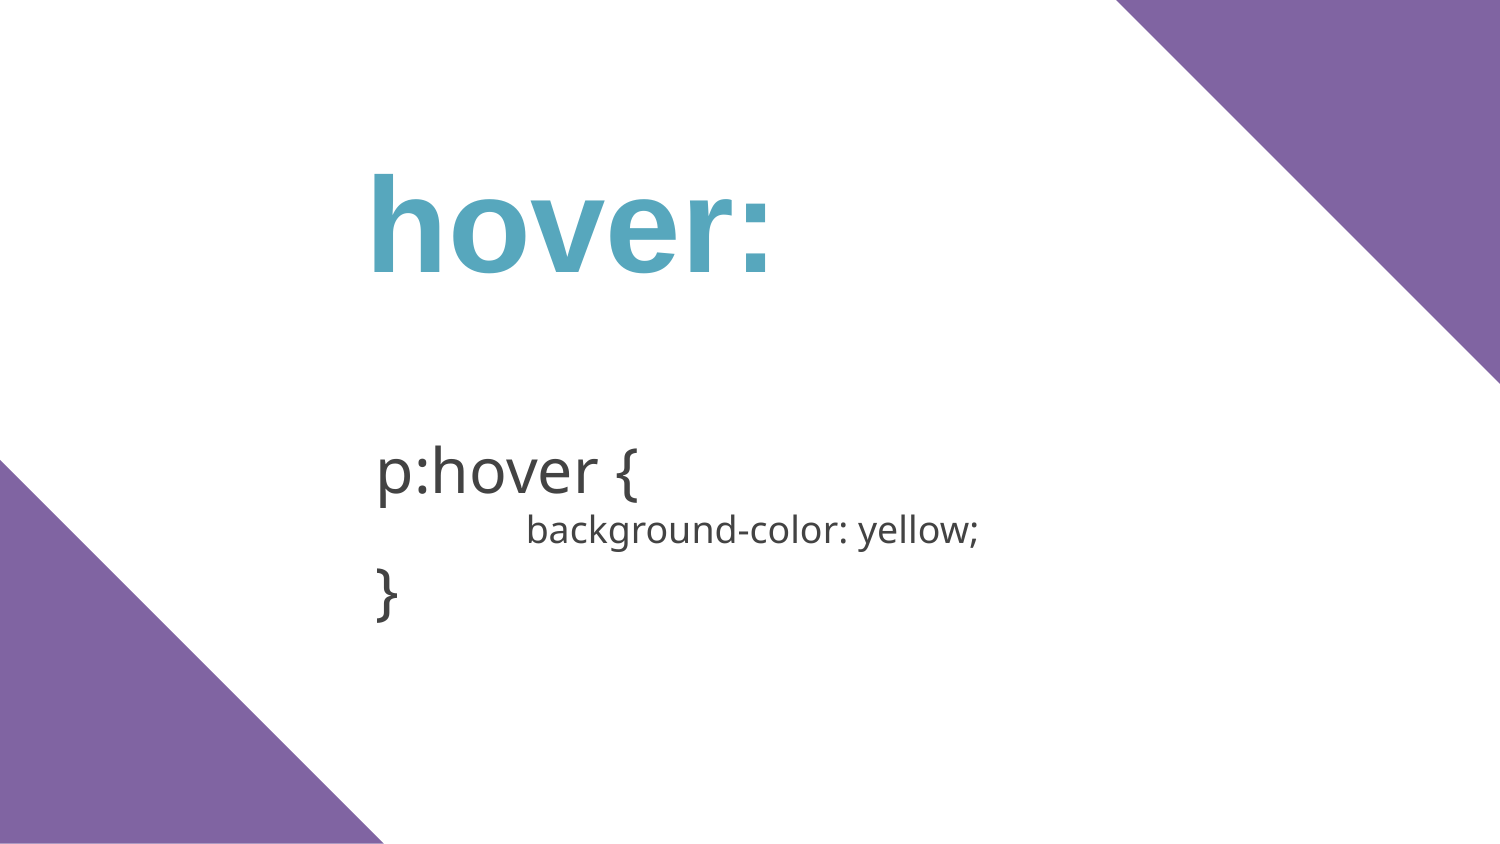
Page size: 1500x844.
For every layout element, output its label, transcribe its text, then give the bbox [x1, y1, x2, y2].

text_box p:hover { background-color: yellow; } [361, 423, 1500, 772]
text_box hover: [0, 130, 795, 407]
